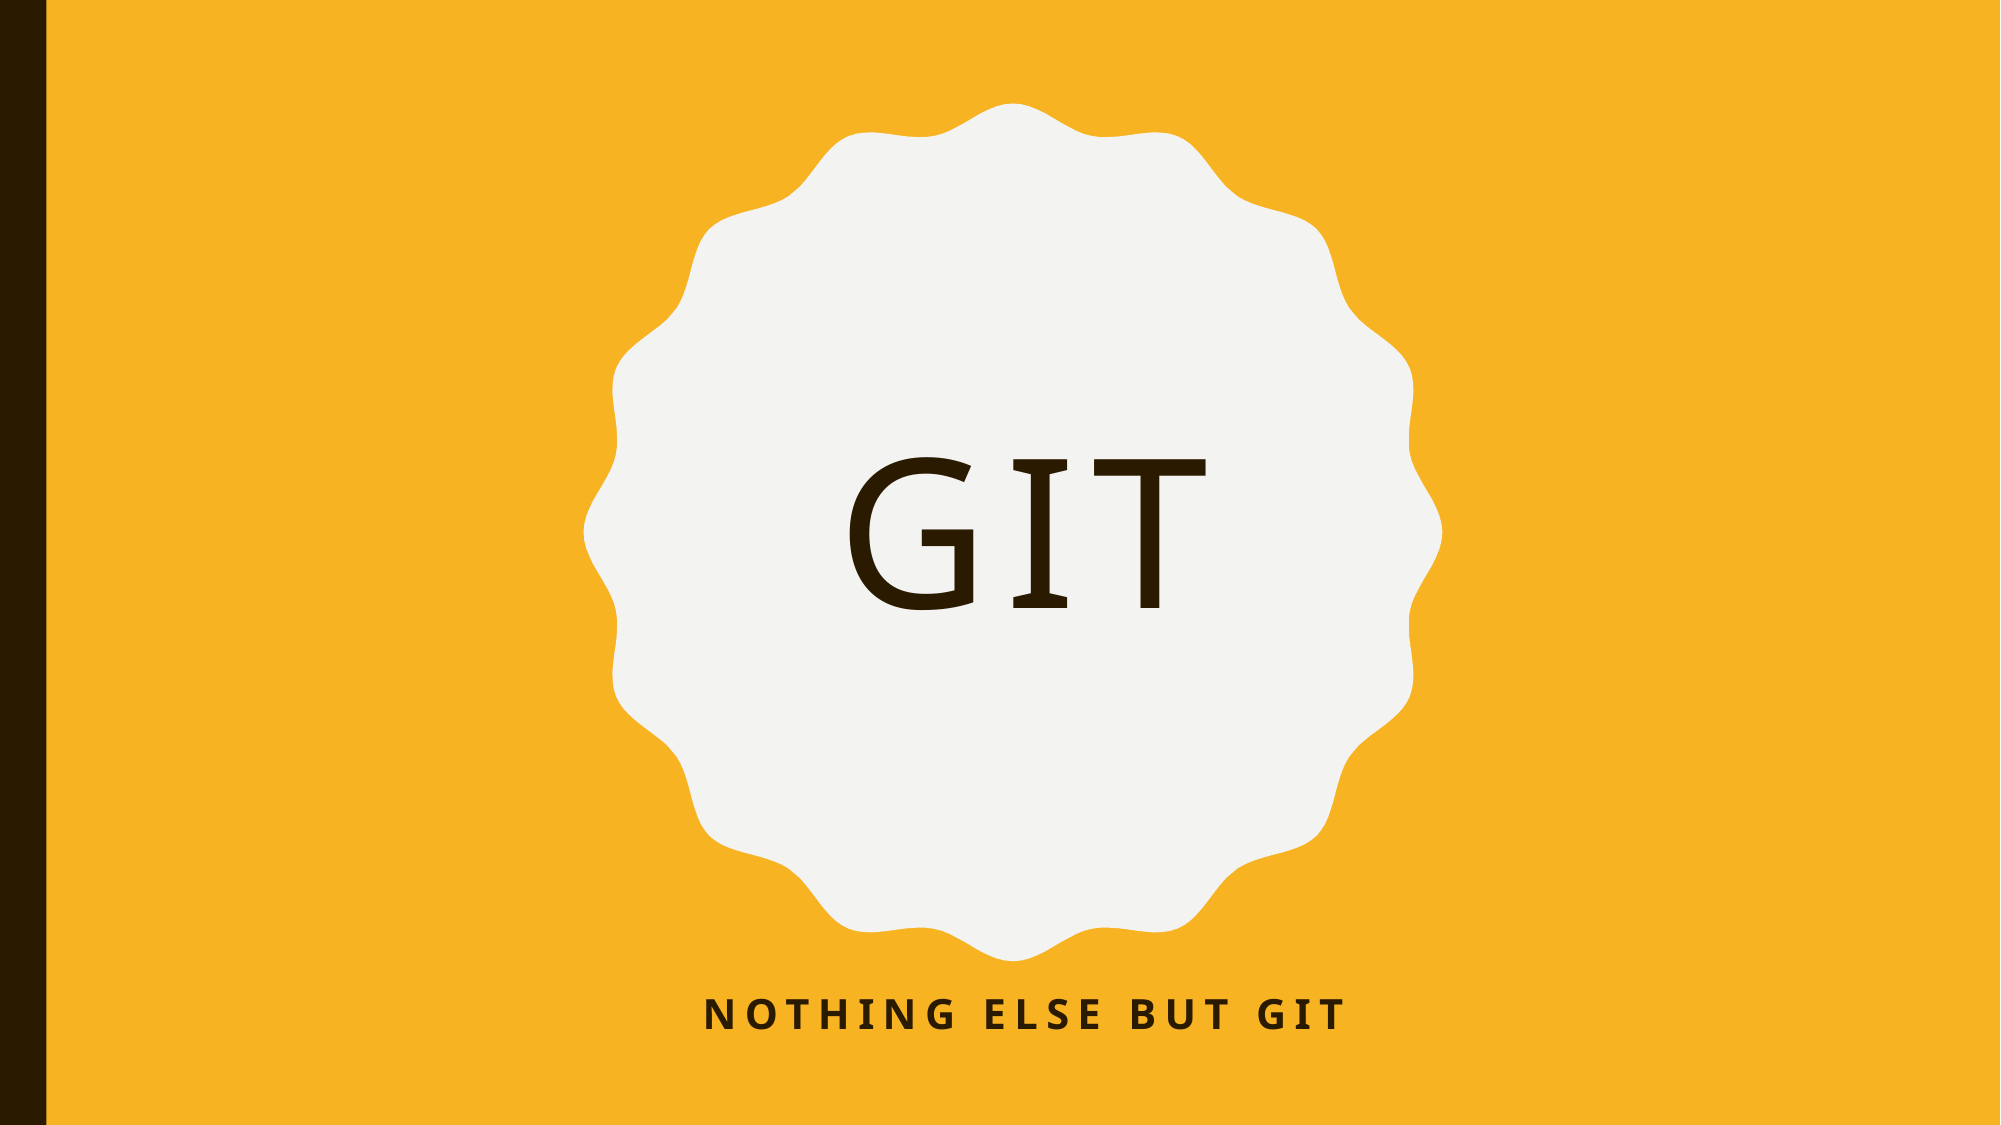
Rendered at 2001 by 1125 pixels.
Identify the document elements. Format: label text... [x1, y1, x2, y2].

title git [176, 180, 1870, 902]
subtitle Nothing else but git [363, 980, 1684, 1103]
